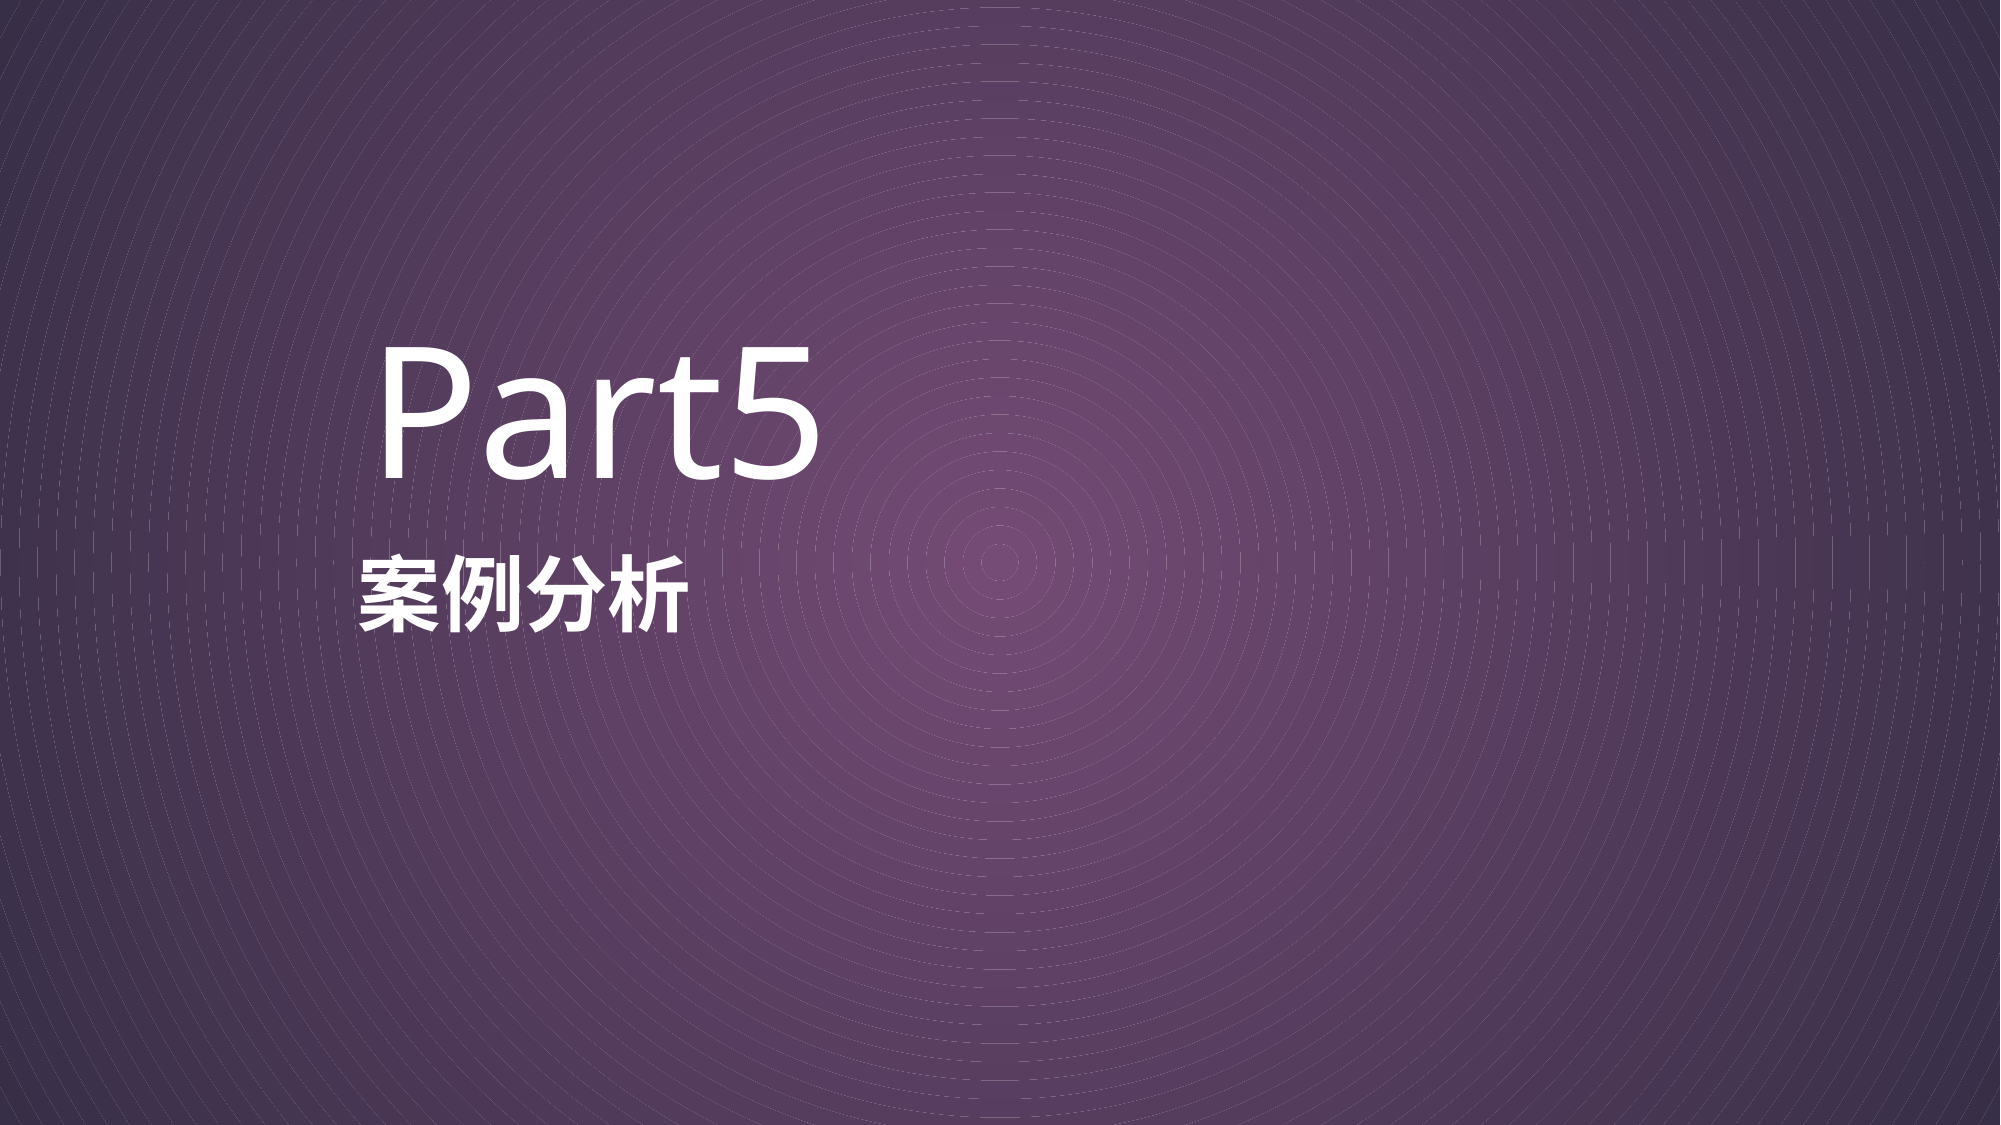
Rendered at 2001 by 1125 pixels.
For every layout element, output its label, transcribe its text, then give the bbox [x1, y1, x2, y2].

text_box 案例分析 [342, 534, 2000, 650]
text_box Part5 [353, 287, 844, 523]
text_box [0, 0, 2000, 1125]
